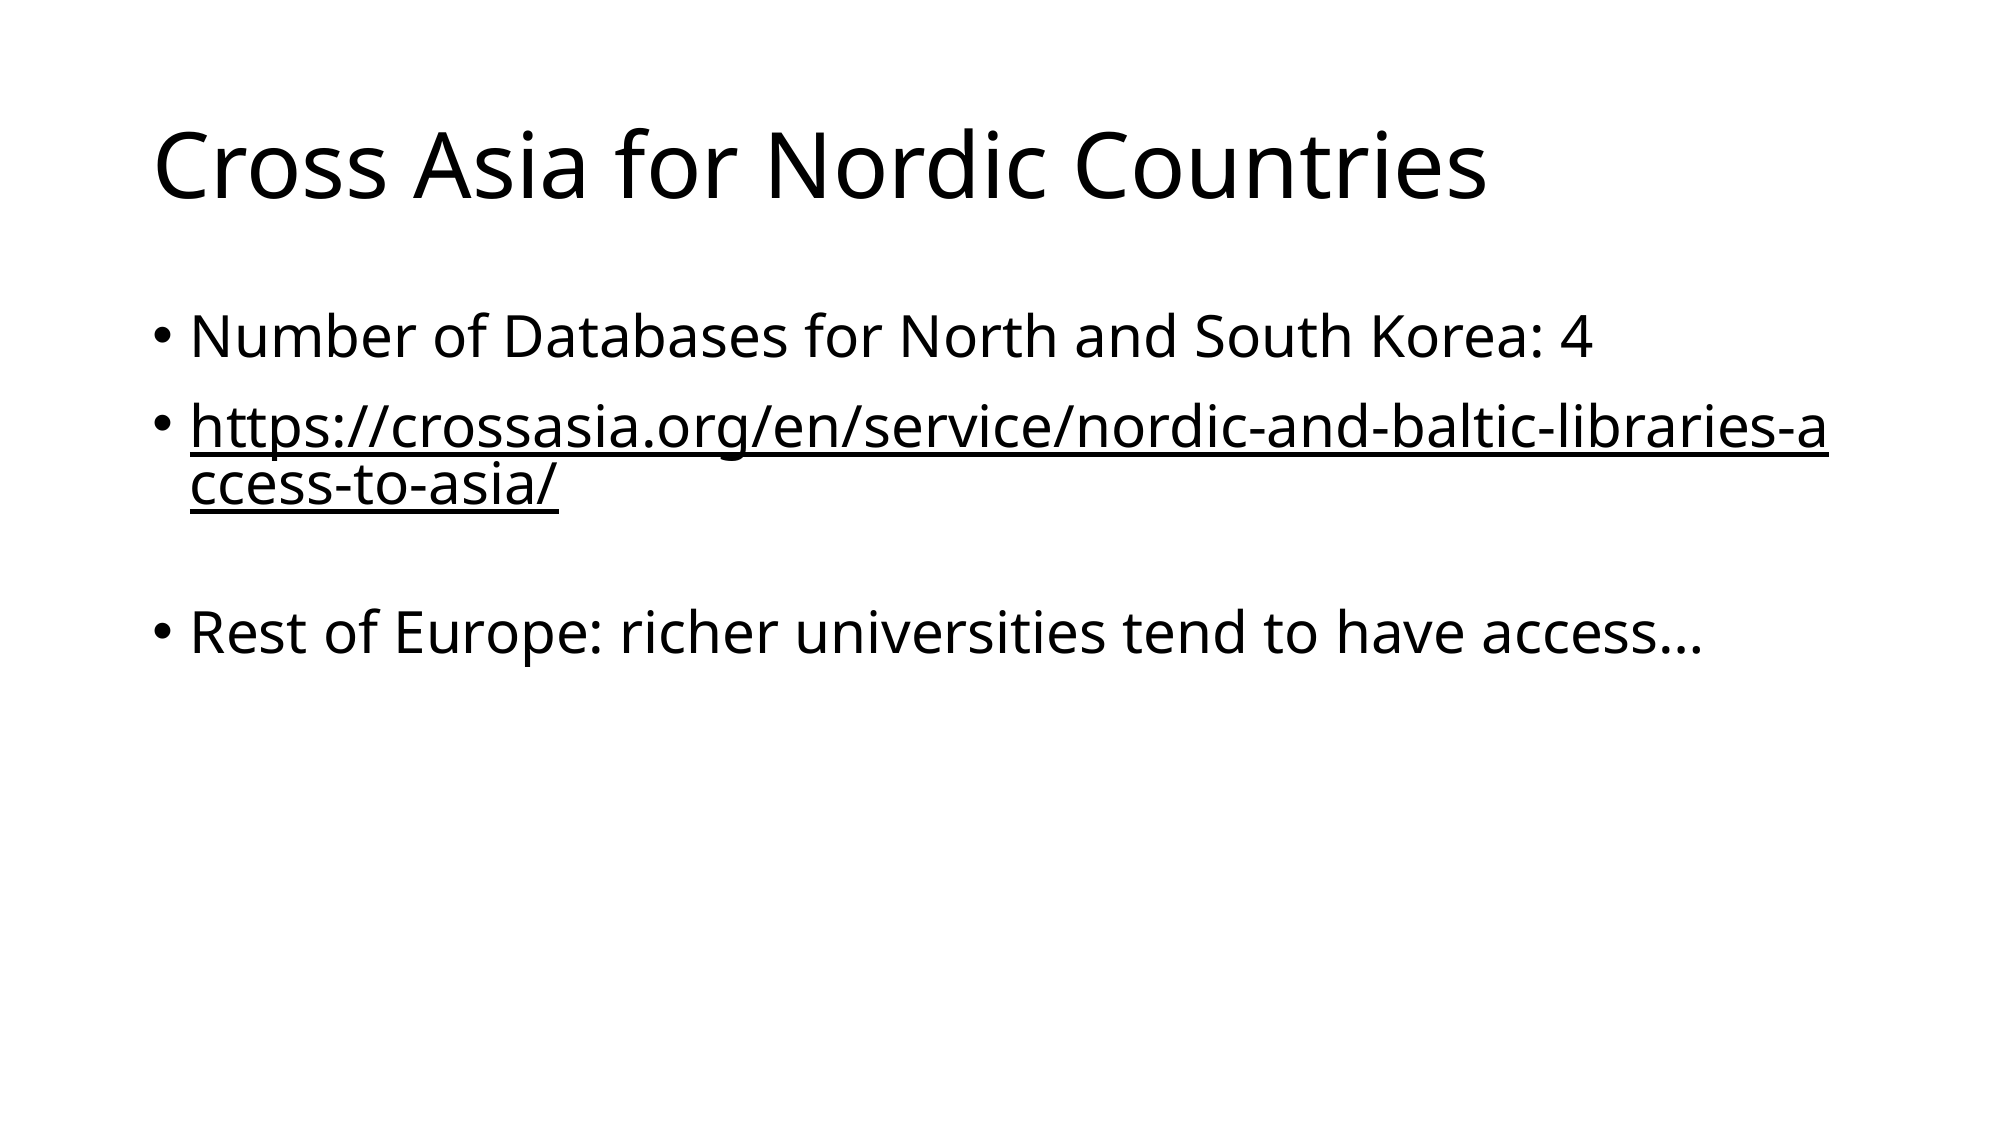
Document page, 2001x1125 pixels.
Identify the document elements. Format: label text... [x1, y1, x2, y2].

title Cross Asia for Nordic Countries [137, 59, 1863, 278]
list Number of Databases for North and South Korea: 4 https://crossasia.org/en/service/nordic-and-baltic-libraries-access-to-asia/ Rest of Europe: richer universities tend to have access… [137, 299, 1863, 1014]
